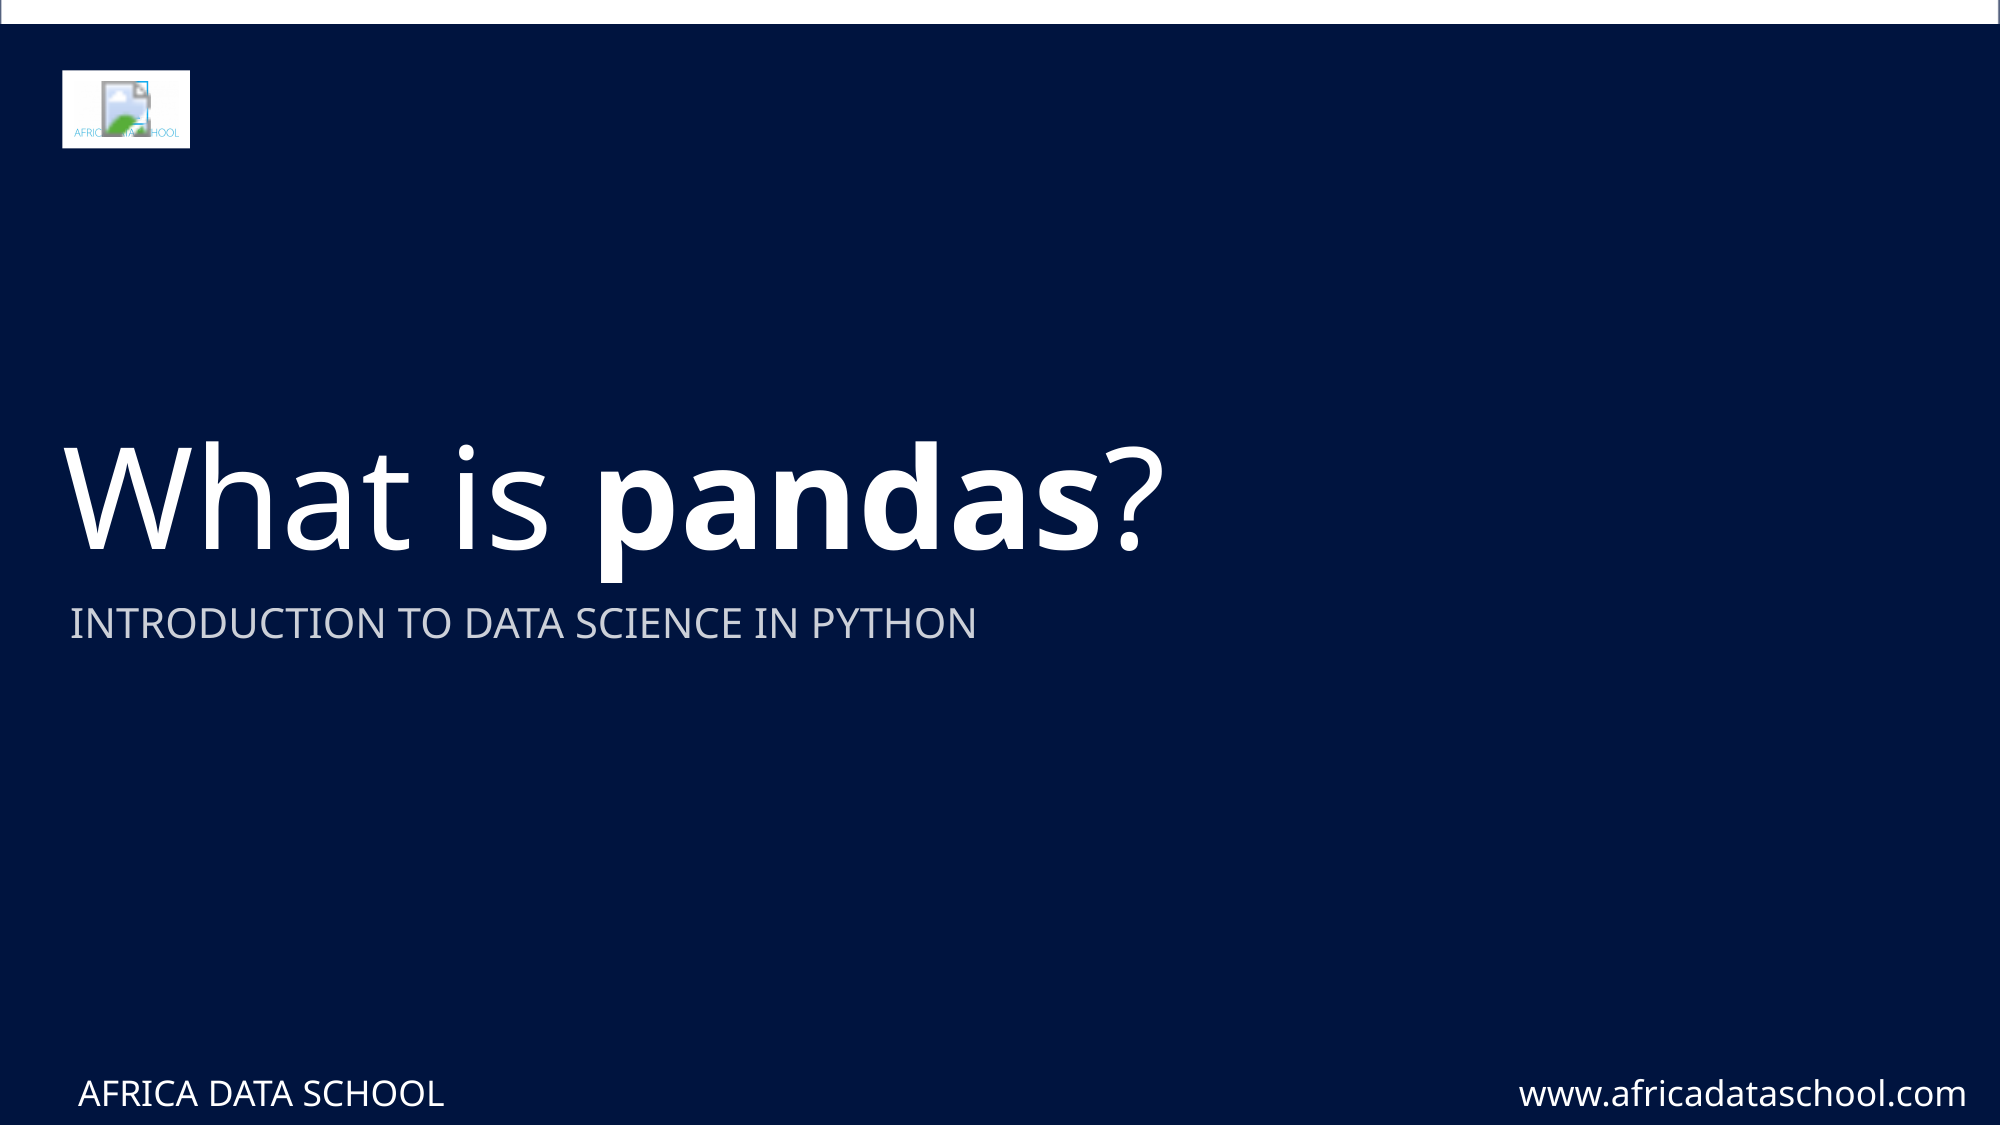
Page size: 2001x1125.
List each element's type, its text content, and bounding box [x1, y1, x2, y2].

picture [73, 81, 179, 137]
text_box [62, 70, 190, 149]
text_box AFRICA DATA SCHOOL [78, 1070, 960, 1102]
text_box [0, 1055, 2000, 1125]
picture [0, 0, 2000, 24]
text_box INTRODUCTION TO DATA SCIENCE IN PYTHON [70, 594, 2000, 631]
text_box What is pandas? [62, 430, 2000, 541]
text_box www.africadataschool.com [960, 1070, 1969, 1102]
